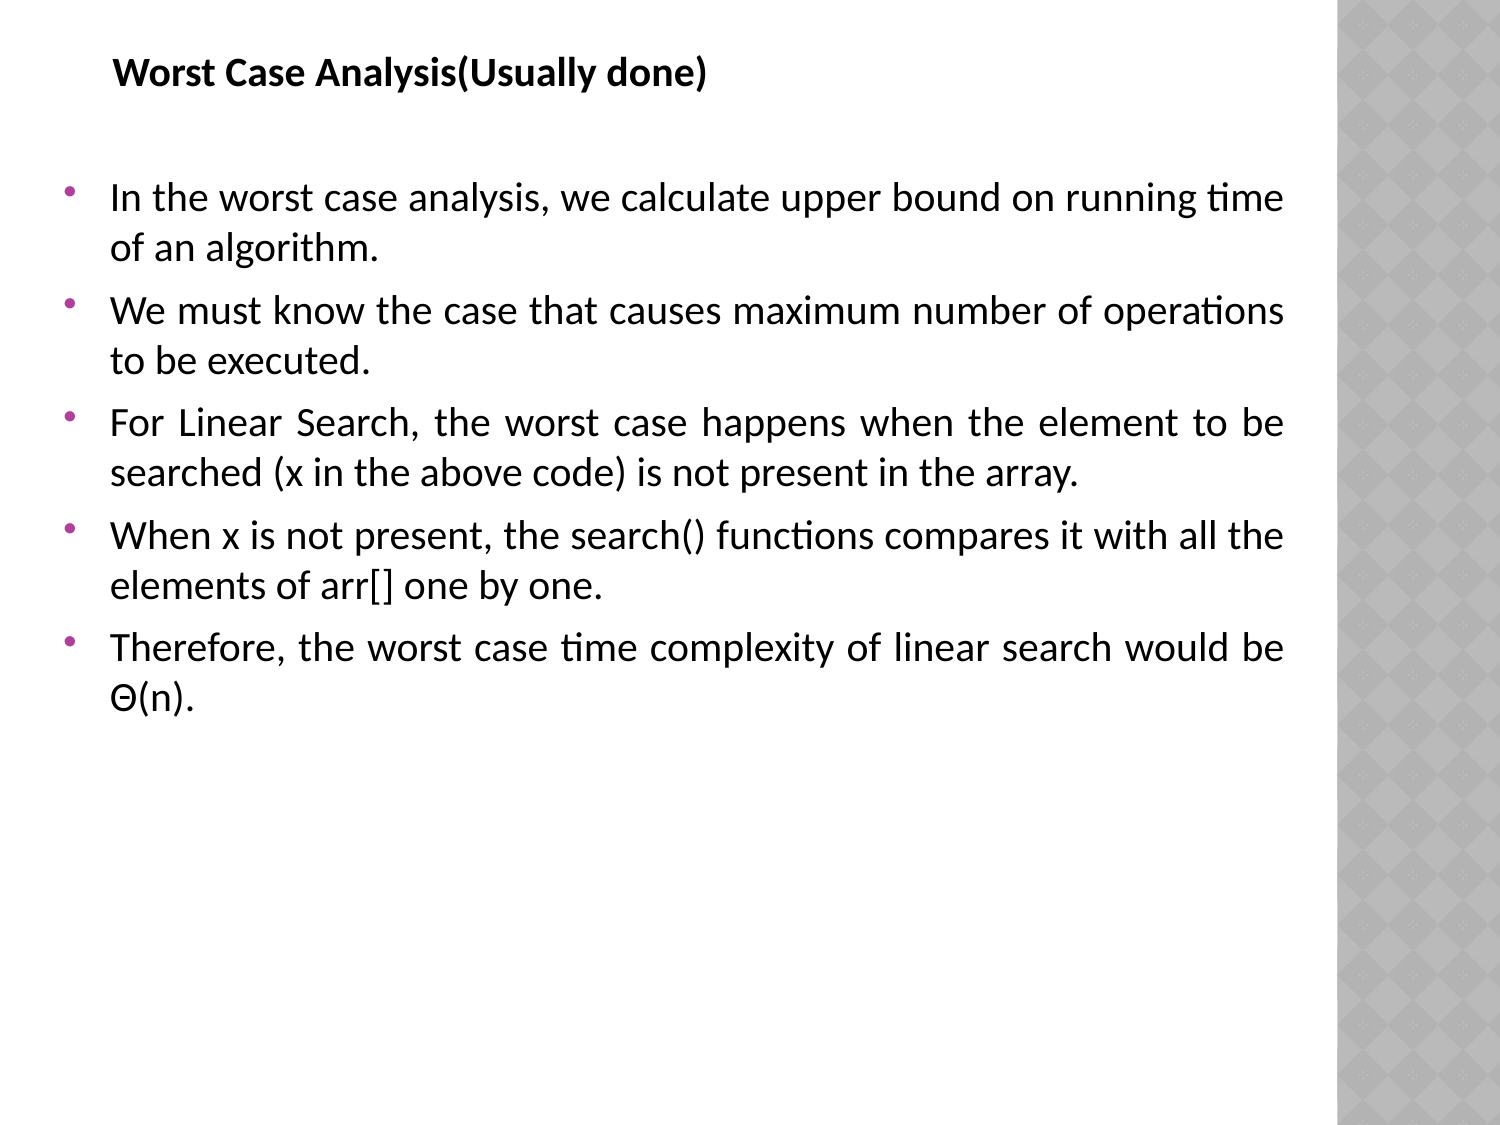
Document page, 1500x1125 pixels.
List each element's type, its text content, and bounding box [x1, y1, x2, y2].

list Worst Case Analysis(Usually done) In the worst case analysis, we calculate upper bound on running time of an algorithm. We must know the case that causes maximum number of operations to be executed. For Linear Search, the worst case happens when the element to be searched (x in the above code) is not present in the array. When x is not present, the search() functions compares it with all the elements of arr[] one by one. Therefore, the worst case time complexity of linear search would be Θ(n). [50, 37, 1300, 913]
